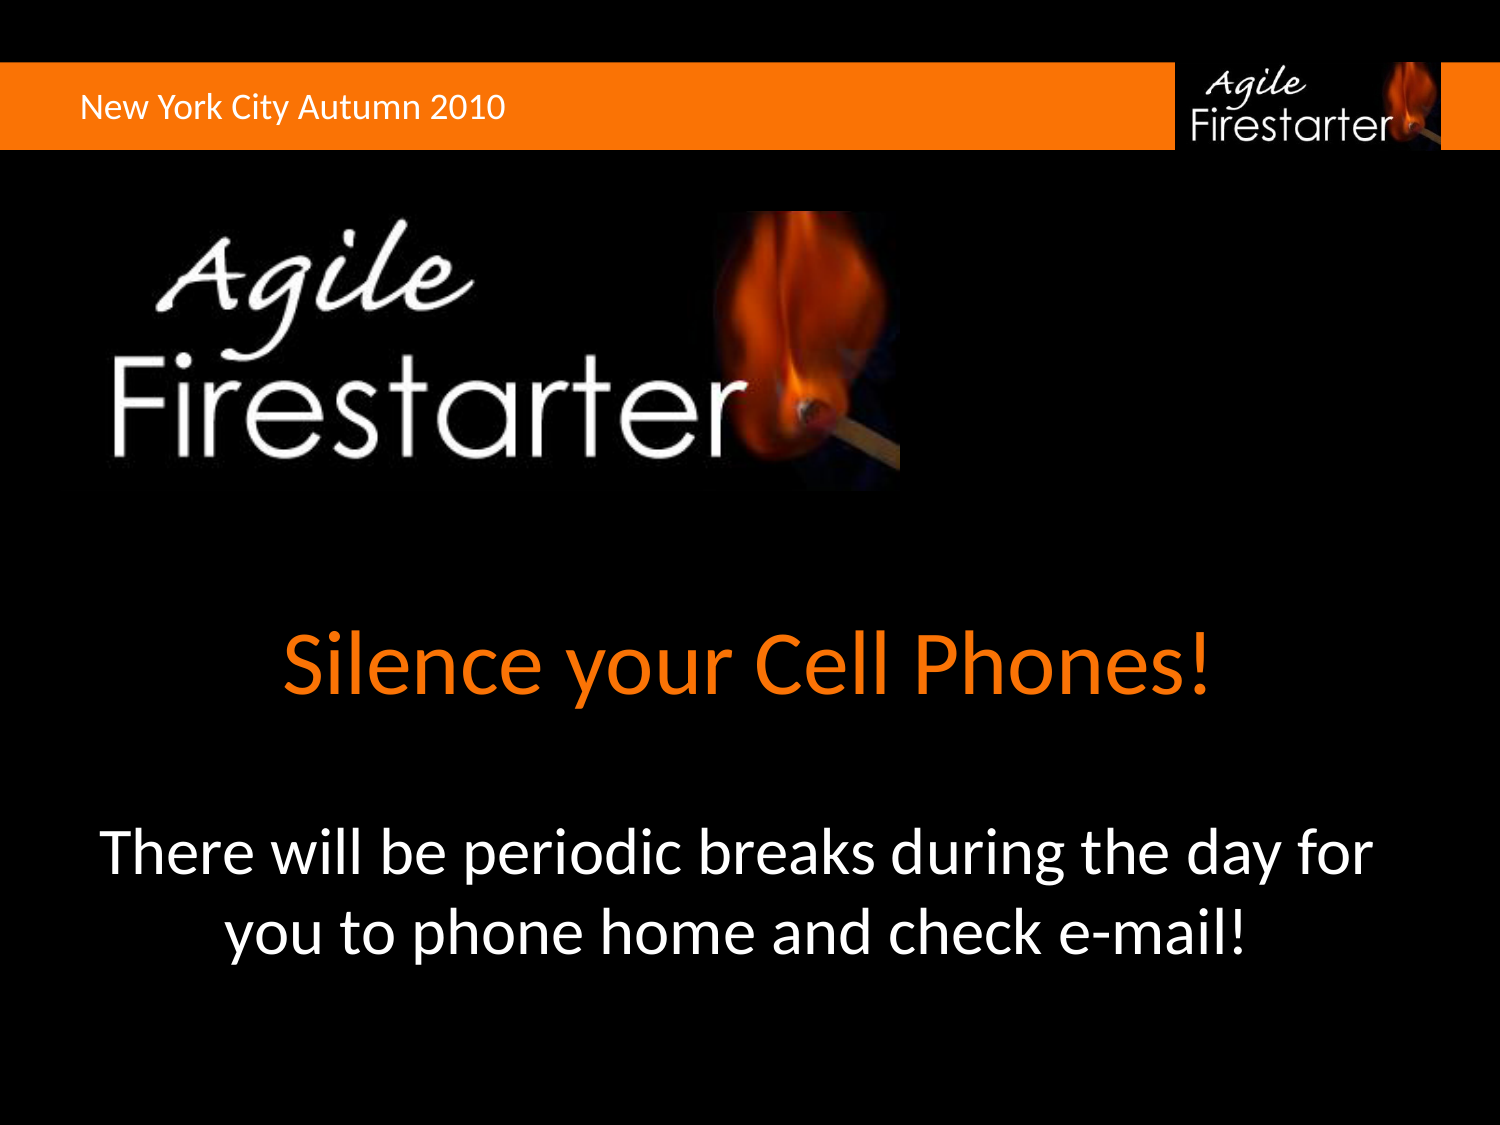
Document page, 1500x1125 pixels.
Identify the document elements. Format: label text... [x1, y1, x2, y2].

title Silence your Cell Phones! [112, 537, 1388, 779]
picture [61, 211, 900, 491]
picture [1175, 62, 1441, 151]
subtitle There will be periodic breaks during the day for you to phone home and check e-mail! [75, 800, 1400, 1088]
